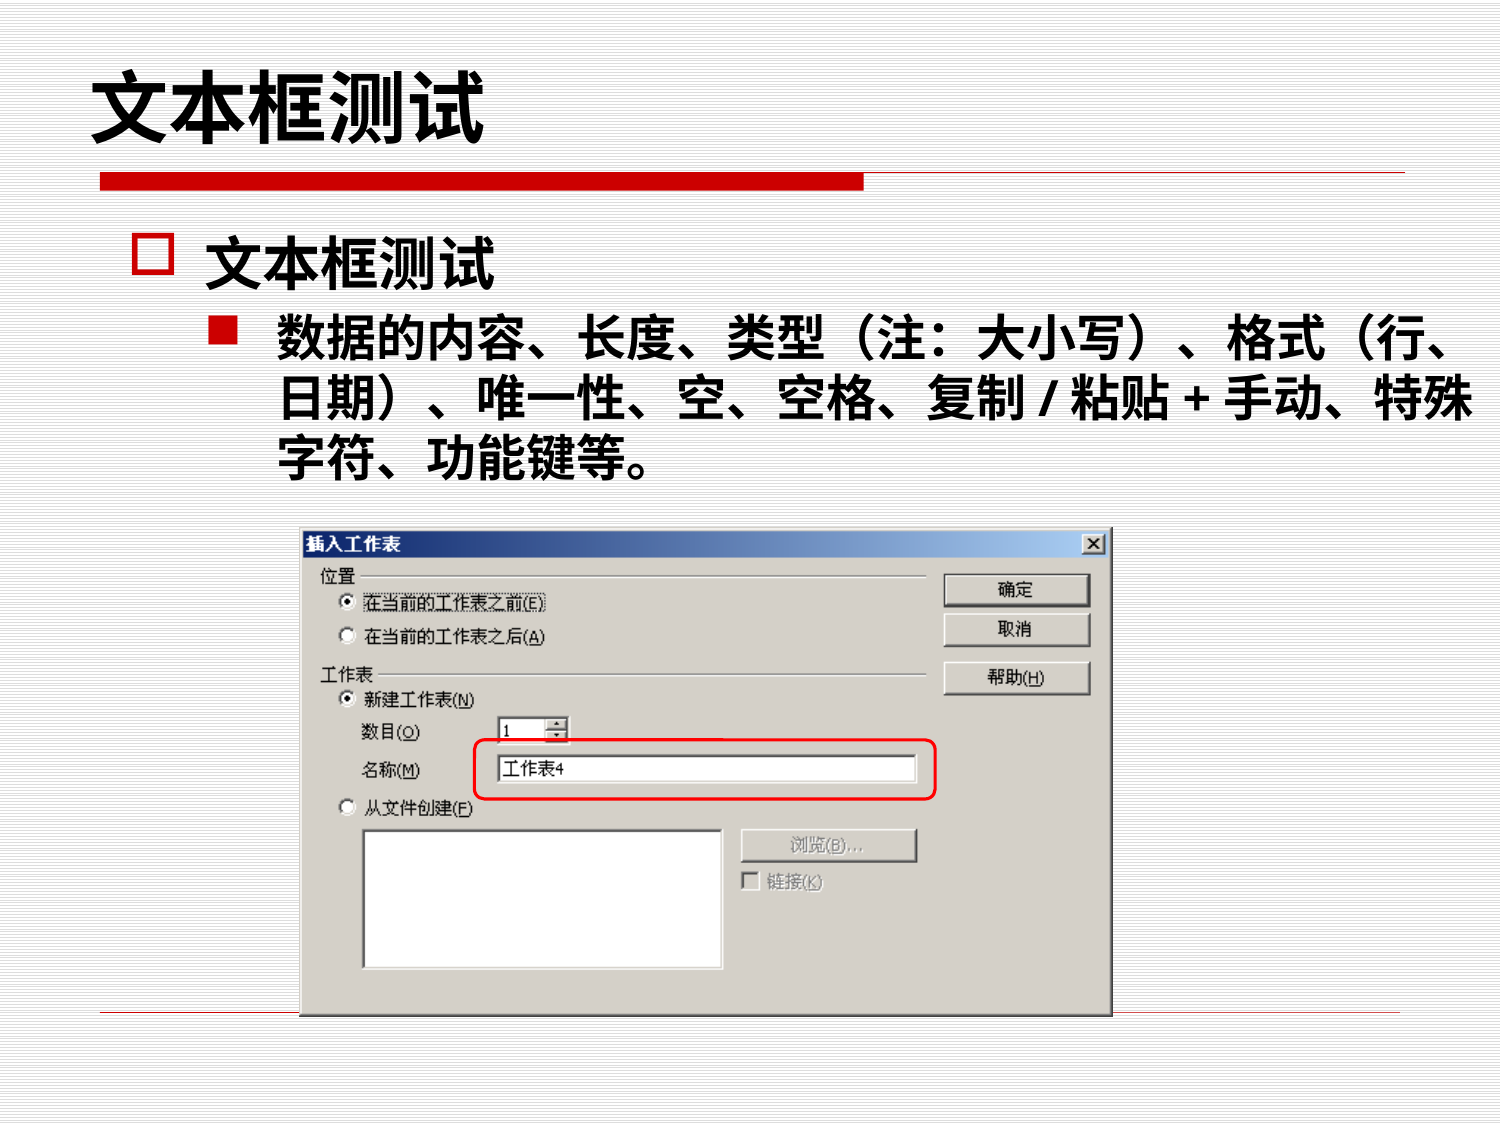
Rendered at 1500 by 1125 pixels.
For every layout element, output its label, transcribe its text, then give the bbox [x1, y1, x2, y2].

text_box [299, 526, 1113, 1018]
text_box 文本框测试 [74, 51, 555, 162]
list 文本框测试 数据的内容、长度、类型（注：大小写）、格式（行、日期）、唯一性、空、空格、复制/粘贴+手动、特殊字符、功能键等。 [112, 184, 1500, 946]
